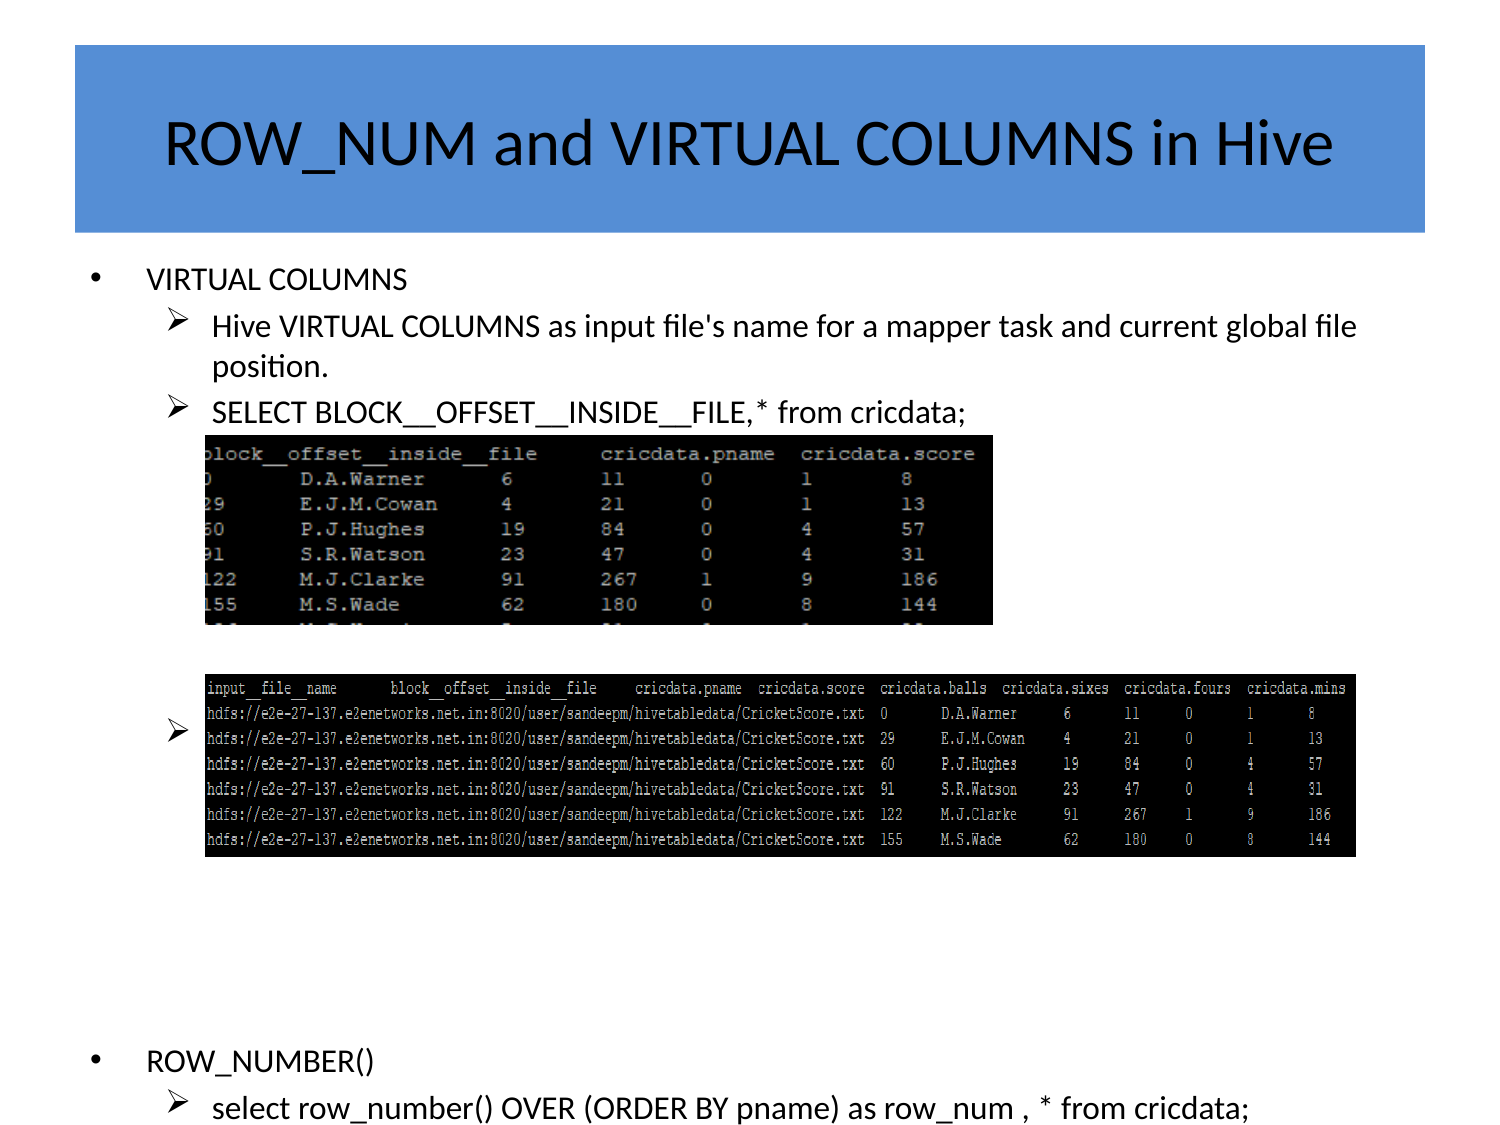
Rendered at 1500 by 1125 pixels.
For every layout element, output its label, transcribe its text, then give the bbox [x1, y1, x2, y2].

picture [204, 674, 1356, 857]
picture [204, 435, 993, 625]
title ROW_NUM and VIRTUAL COLUMNS in Hive [75, 45, 1425, 233]
list VIRTUAL COLUMNS Hive VIRTUAL COLUMNS as input file's name for a mapper task and current global file position. SELECT BLOCK__OFFSET__INSIDE__FILE,* from cricdata; SELECT INPUT__FILE__NAME,* from cricdata; ROW_NUMBER() select row_number() OVER (ORDER BY pname) as row_num , * from cricdata; ROW_NUMBER() is a windowing function so it needs to be used in conjunction with an OVER clause [75, 249, 1425, 1080]
